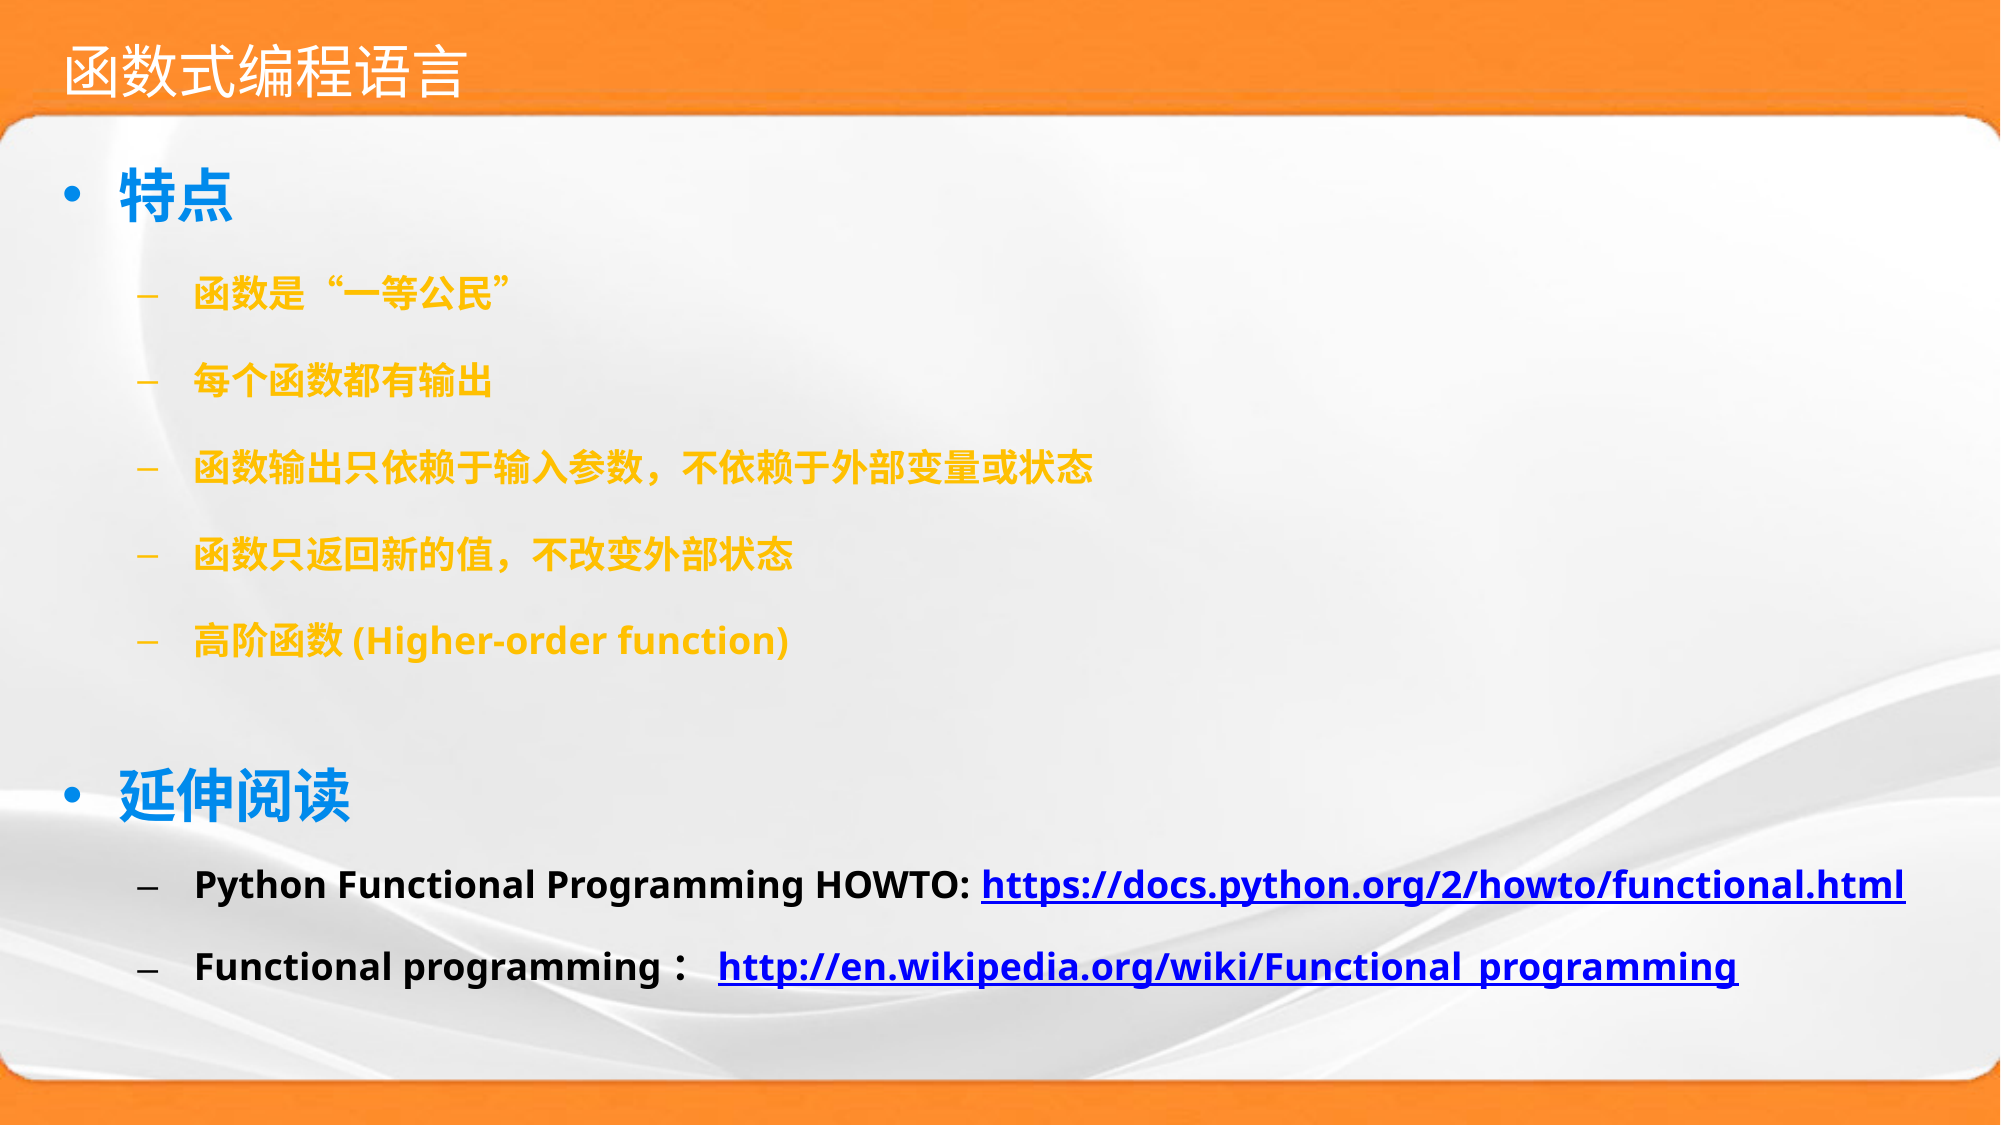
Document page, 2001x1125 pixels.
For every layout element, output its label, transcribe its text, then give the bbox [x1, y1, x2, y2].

list 特点 函数是“一等公民” 每个函数都有输出 函数输出只依赖于输入参数，不依赖于外部变量或状态 函数只返回新的值，不改变外部状态 高阶函数(Higher-order function) 延伸阅读 Python Functional Programming HOWTO: https://docs.python.org/2/howto/functional.html Functional programming：http://en.wikipedia.org/wiki/Functional_programming [54, 150, 1946, 1125]
title 函数式编程语言 [54, 0, 1788, 141]
picture [0, 0, 2001, 1125]
